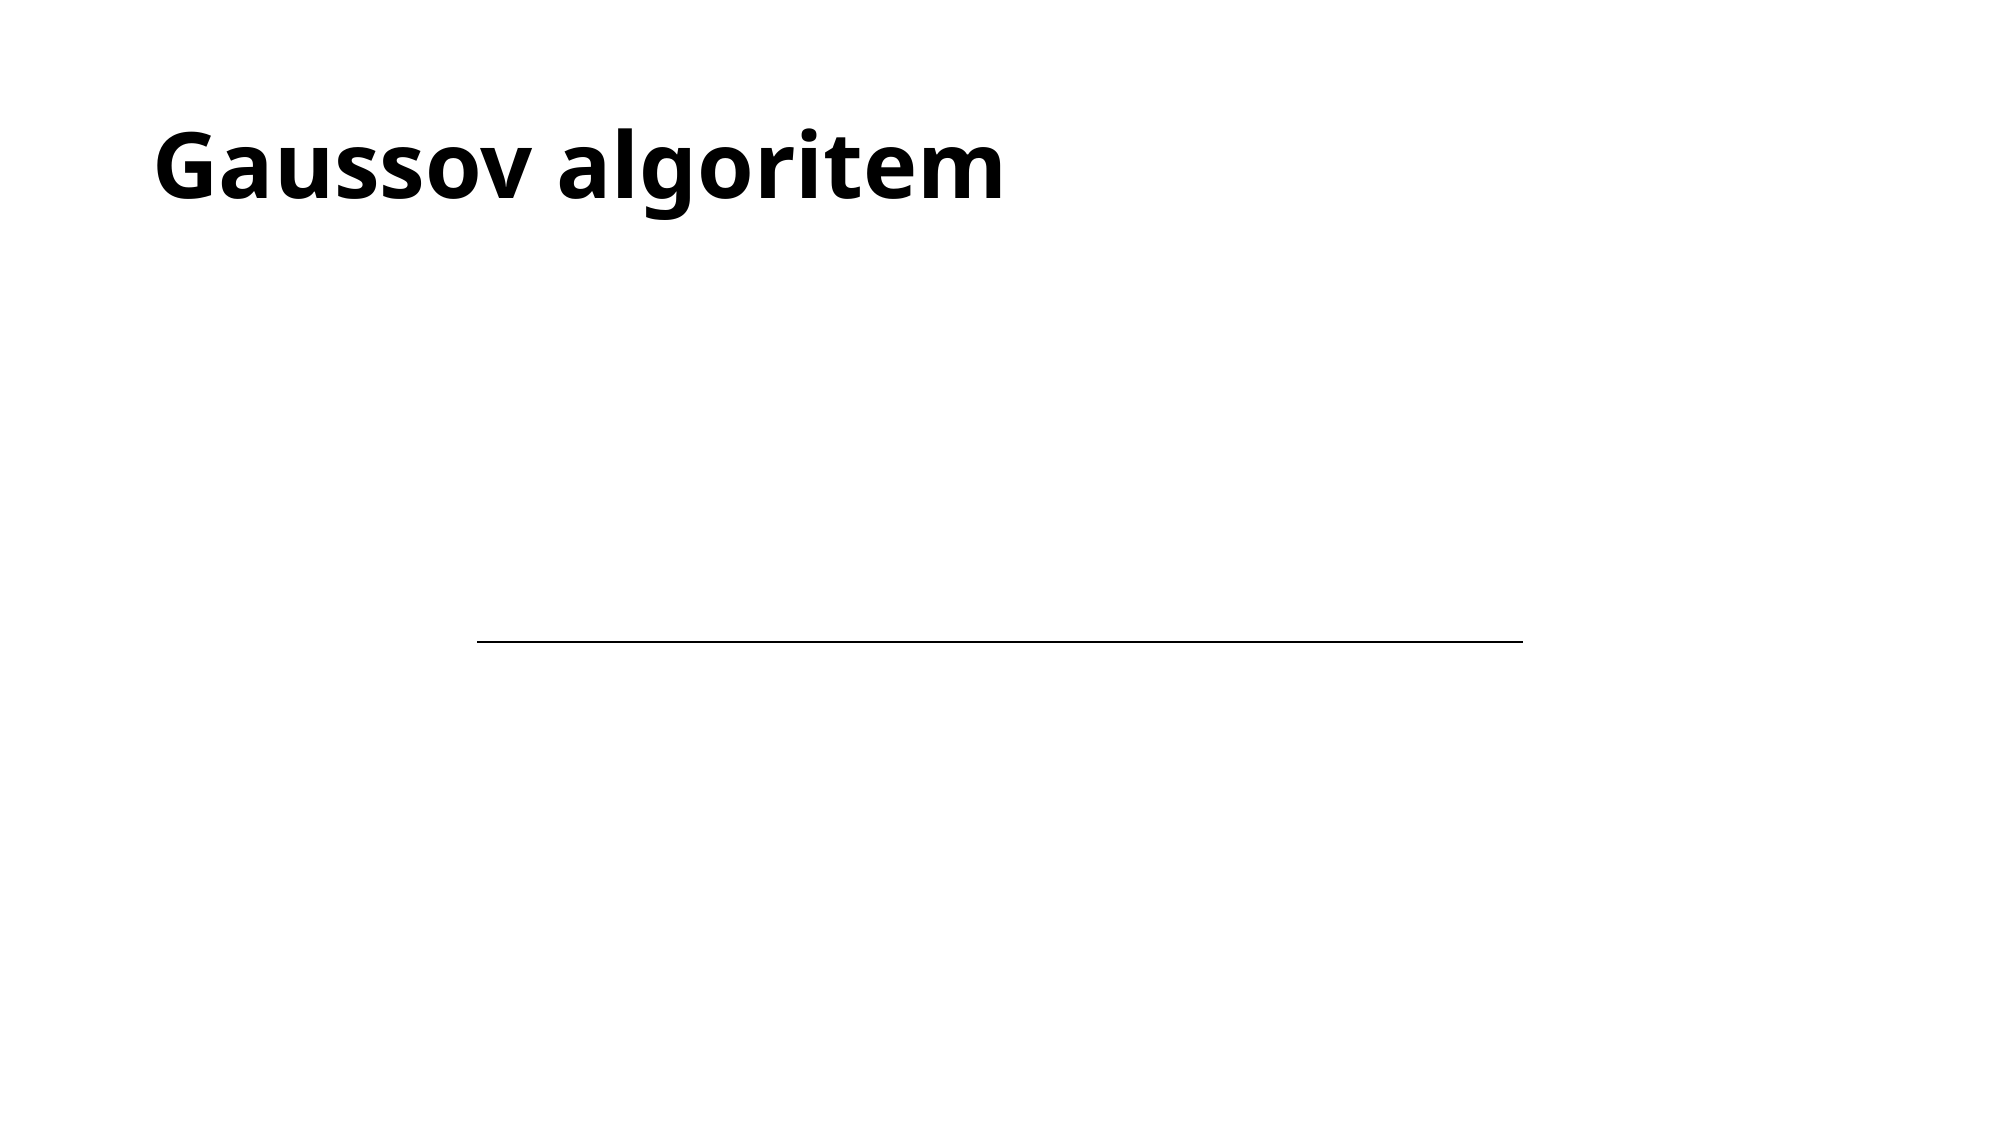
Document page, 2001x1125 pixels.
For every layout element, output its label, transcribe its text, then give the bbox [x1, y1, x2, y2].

title Gaussov algoritem [137, 59, 1863, 278]
